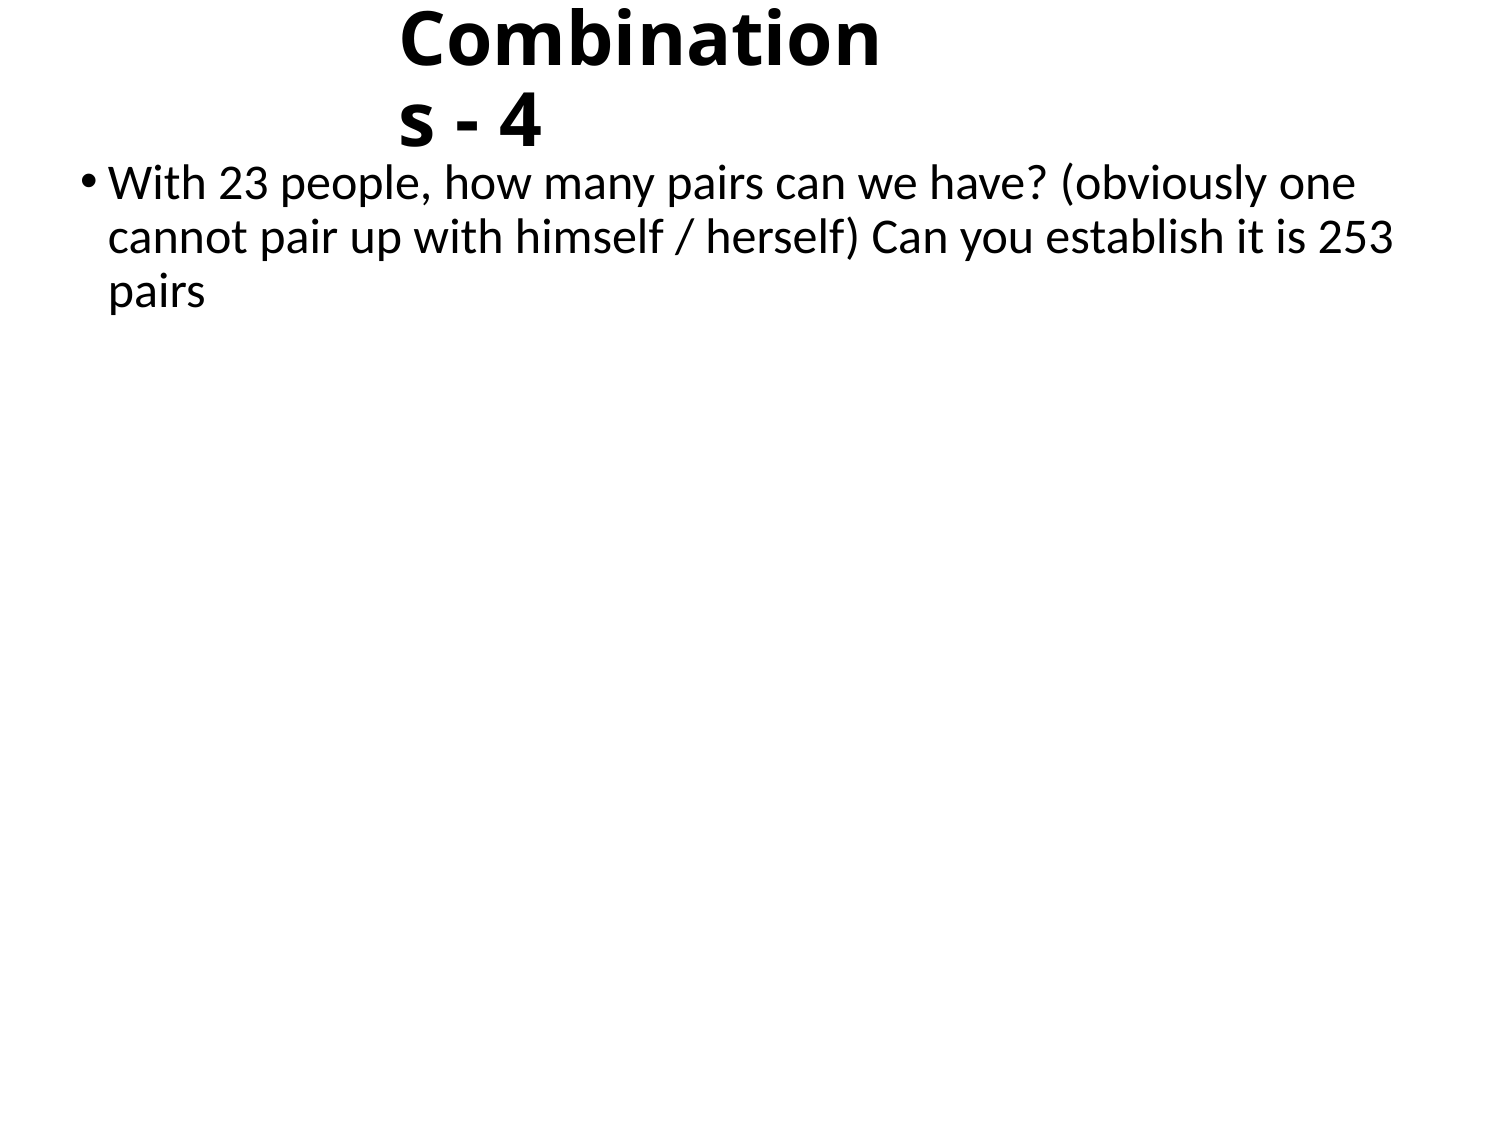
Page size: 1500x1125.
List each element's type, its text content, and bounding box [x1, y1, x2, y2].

list With 23 people, how many pairs can we have? (obviously one cannot pair up with himself / herself) Can you establish it is 253 pairs [64, 149, 1459, 1012]
title Combinations - 4 [383, 30, 925, 132]
